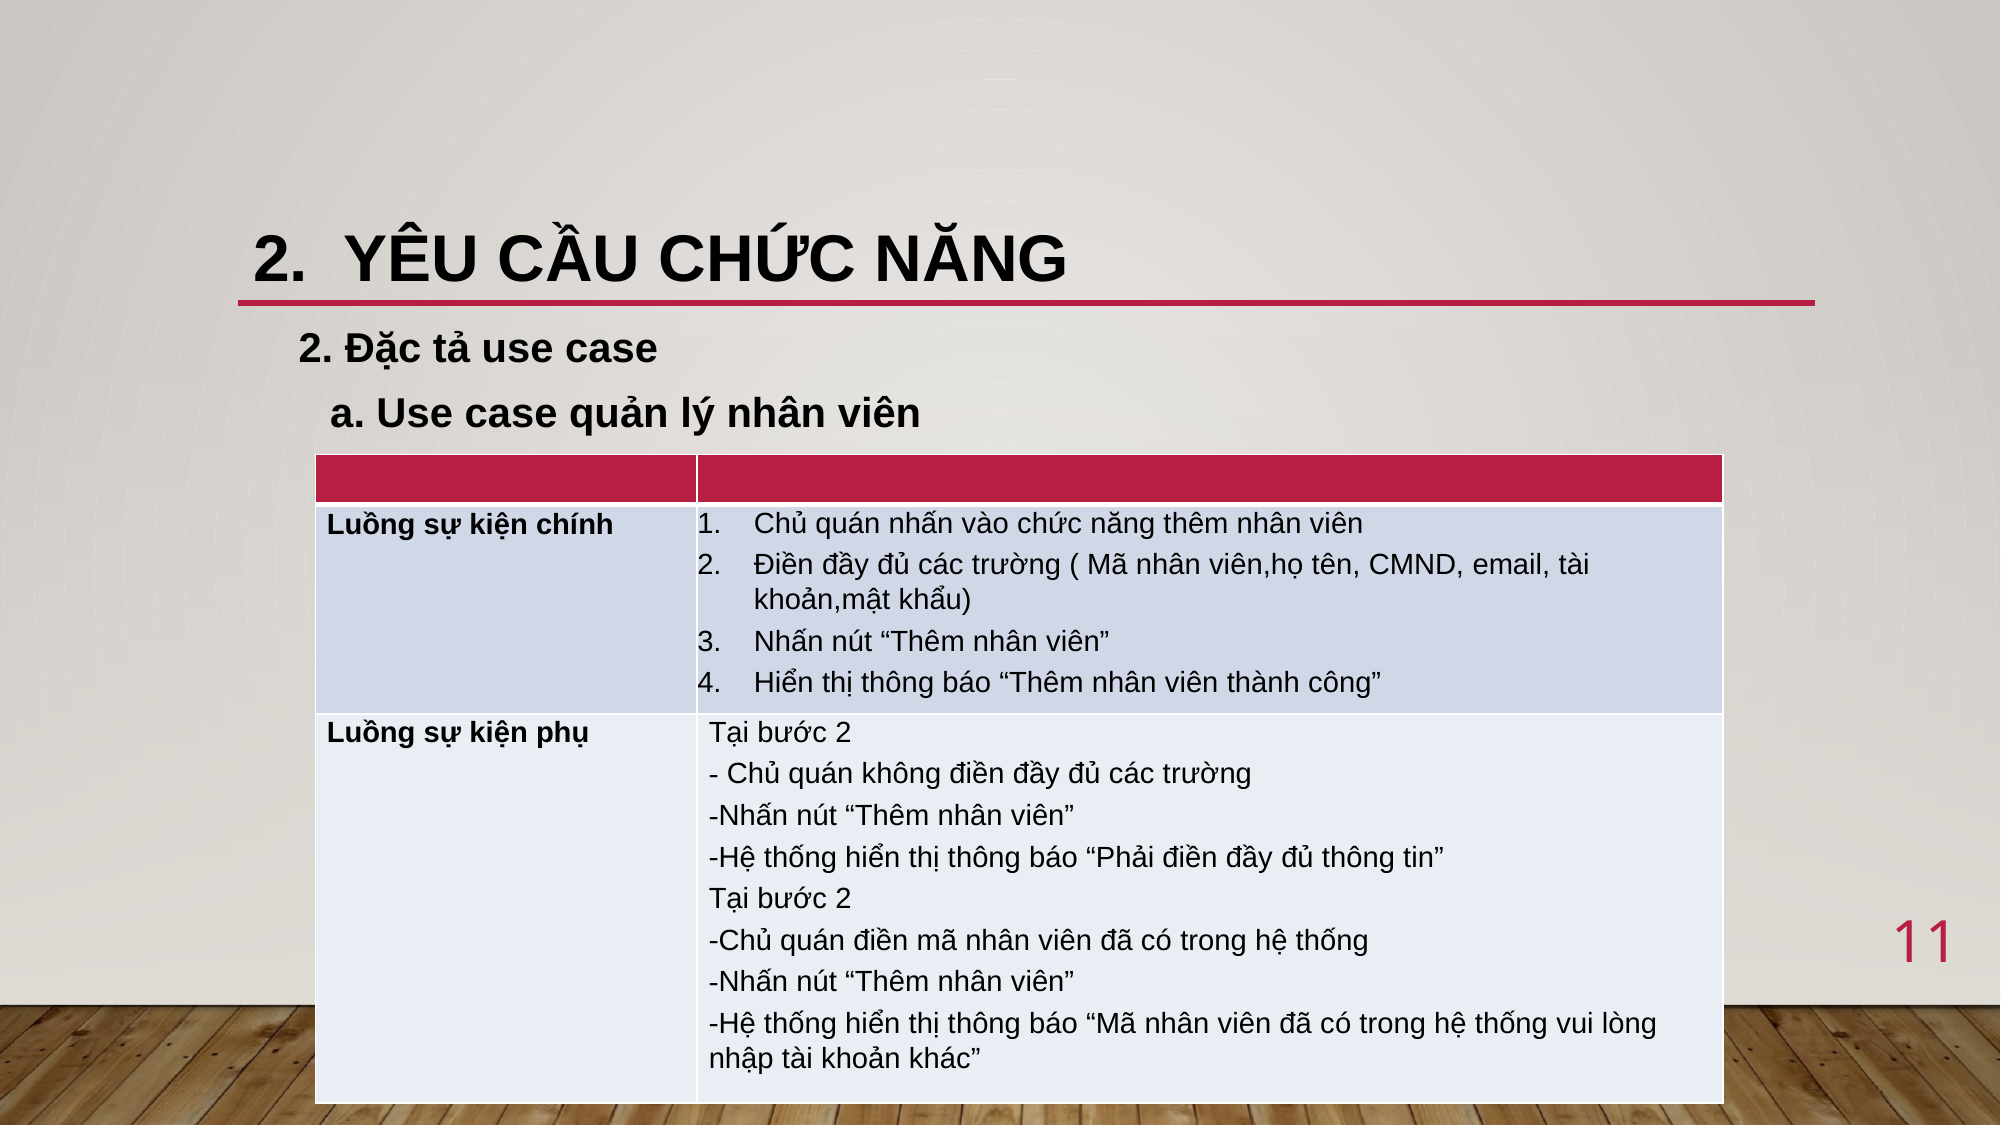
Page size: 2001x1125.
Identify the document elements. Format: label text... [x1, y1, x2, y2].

table_header [698, 455, 1722, 502]
slide_number 11 [1840, 896, 1974, 980]
table_cell Luồng sự kiện phụ [316, 715, 696, 1102]
picture [0, 1005, 2000, 1125]
title 2. Yêu cầu chức năng [238, 217, 1814, 305]
table_header [316, 455, 696, 502]
table_cell Luồng sự kiện chính [316, 507, 696, 713]
table_cell Tại bước 2 Chủ quán không điền đầy đủ các trường Nhấn nút “Thêm nhân viên” Hệ thống hiển thị thông báo “Phải điền đầy đủ thông tin” Tại bước 2 Chủ quán điền mã nhân viên đã có trong hệ thống Nhấn nút “Thêm nhân viên” Hệ thống hiển thị thông báo “Mã nhân viên đã có trong hệ thống vui lòng nhập tài khoản khác” [698, 715, 1722, 1102]
text_box a. Use case quản lý nhân viên [315, 378, 990, 444]
table_cell Chủ quán nhấn vào chức năng thêm nhân viên Điền đầy đủ các trường ( Mã nhân viên,họ tên, CMND, email, tài khoản,mật khẩu) Nhấn nút “Thêm nhân viên” Hiển thị thông báo “Thêm nhân viên thành công” [698, 507, 1722, 713]
text_box 2. Đặc tả use case [283, 312, 792, 378]
